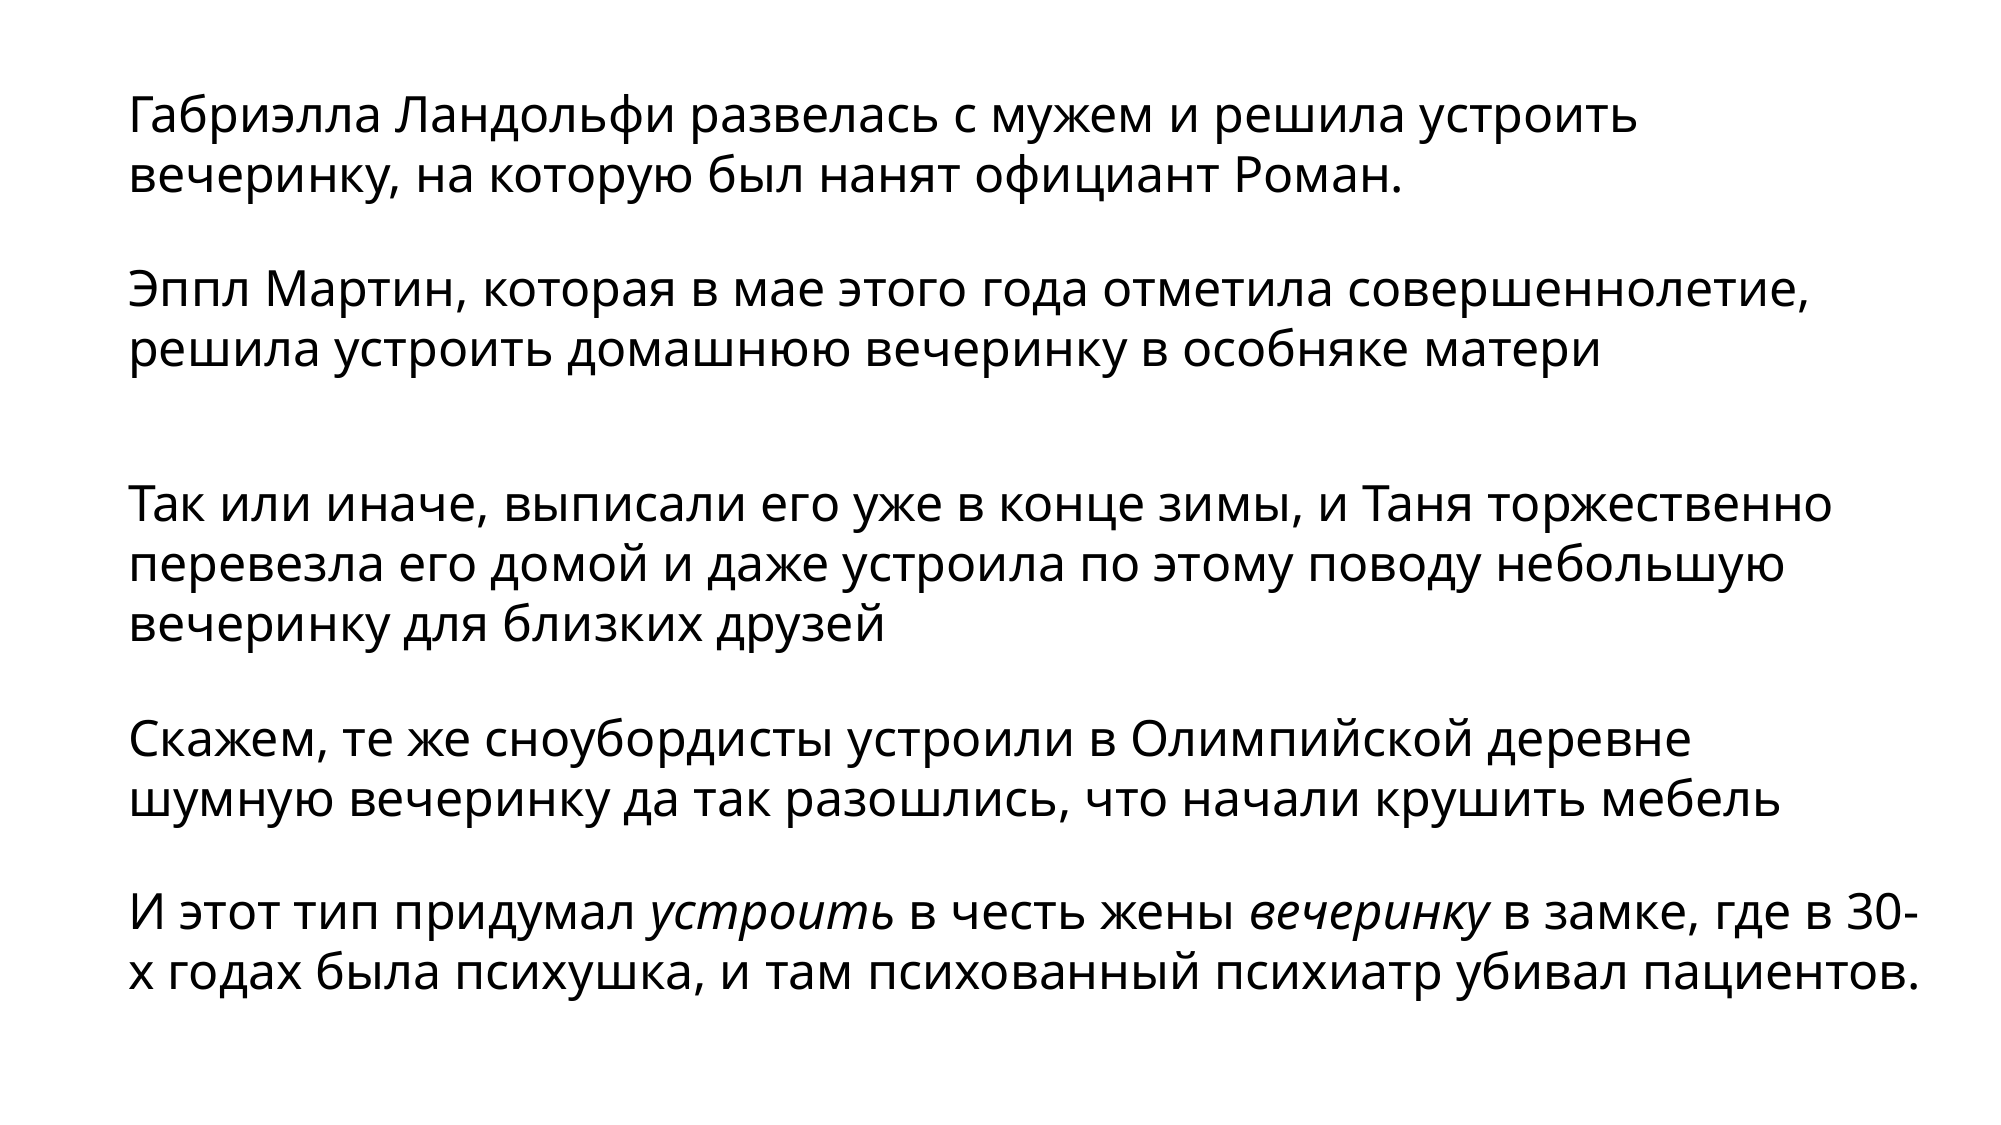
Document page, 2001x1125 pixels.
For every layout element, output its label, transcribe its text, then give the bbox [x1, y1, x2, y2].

text_box Габриэлла Ландольфи развелась с мужем и решила устроить вечеринку, на которую был нанят официант Роман. [113, 75, 1865, 210]
text_box Так или иначе, выписали его уже в конце зимы, и Таня торжественно перевезла его домой и даже устроила по этому поводу небольшую вечеринку для близких друзей [113, 463, 1923, 659]
text_box Скажем, те же сноубордисты устроили в Олимпийской деревне шумную вечеринку да так разошлись, что начали крушить мебель [113, 698, 1923, 834]
text_box И этот тип придумал устроить в честь жены вечеринку в замке, где в 30-х годах была психушка, и там психованный психиатр убивал пациентов. [113, 871, 1947, 1007]
text_box Эппл Мартин, которая в мае этого года отметила совершеннолетие, решила устроить домашнюю вечеринку в особняке матери [113, 249, 1865, 384]
